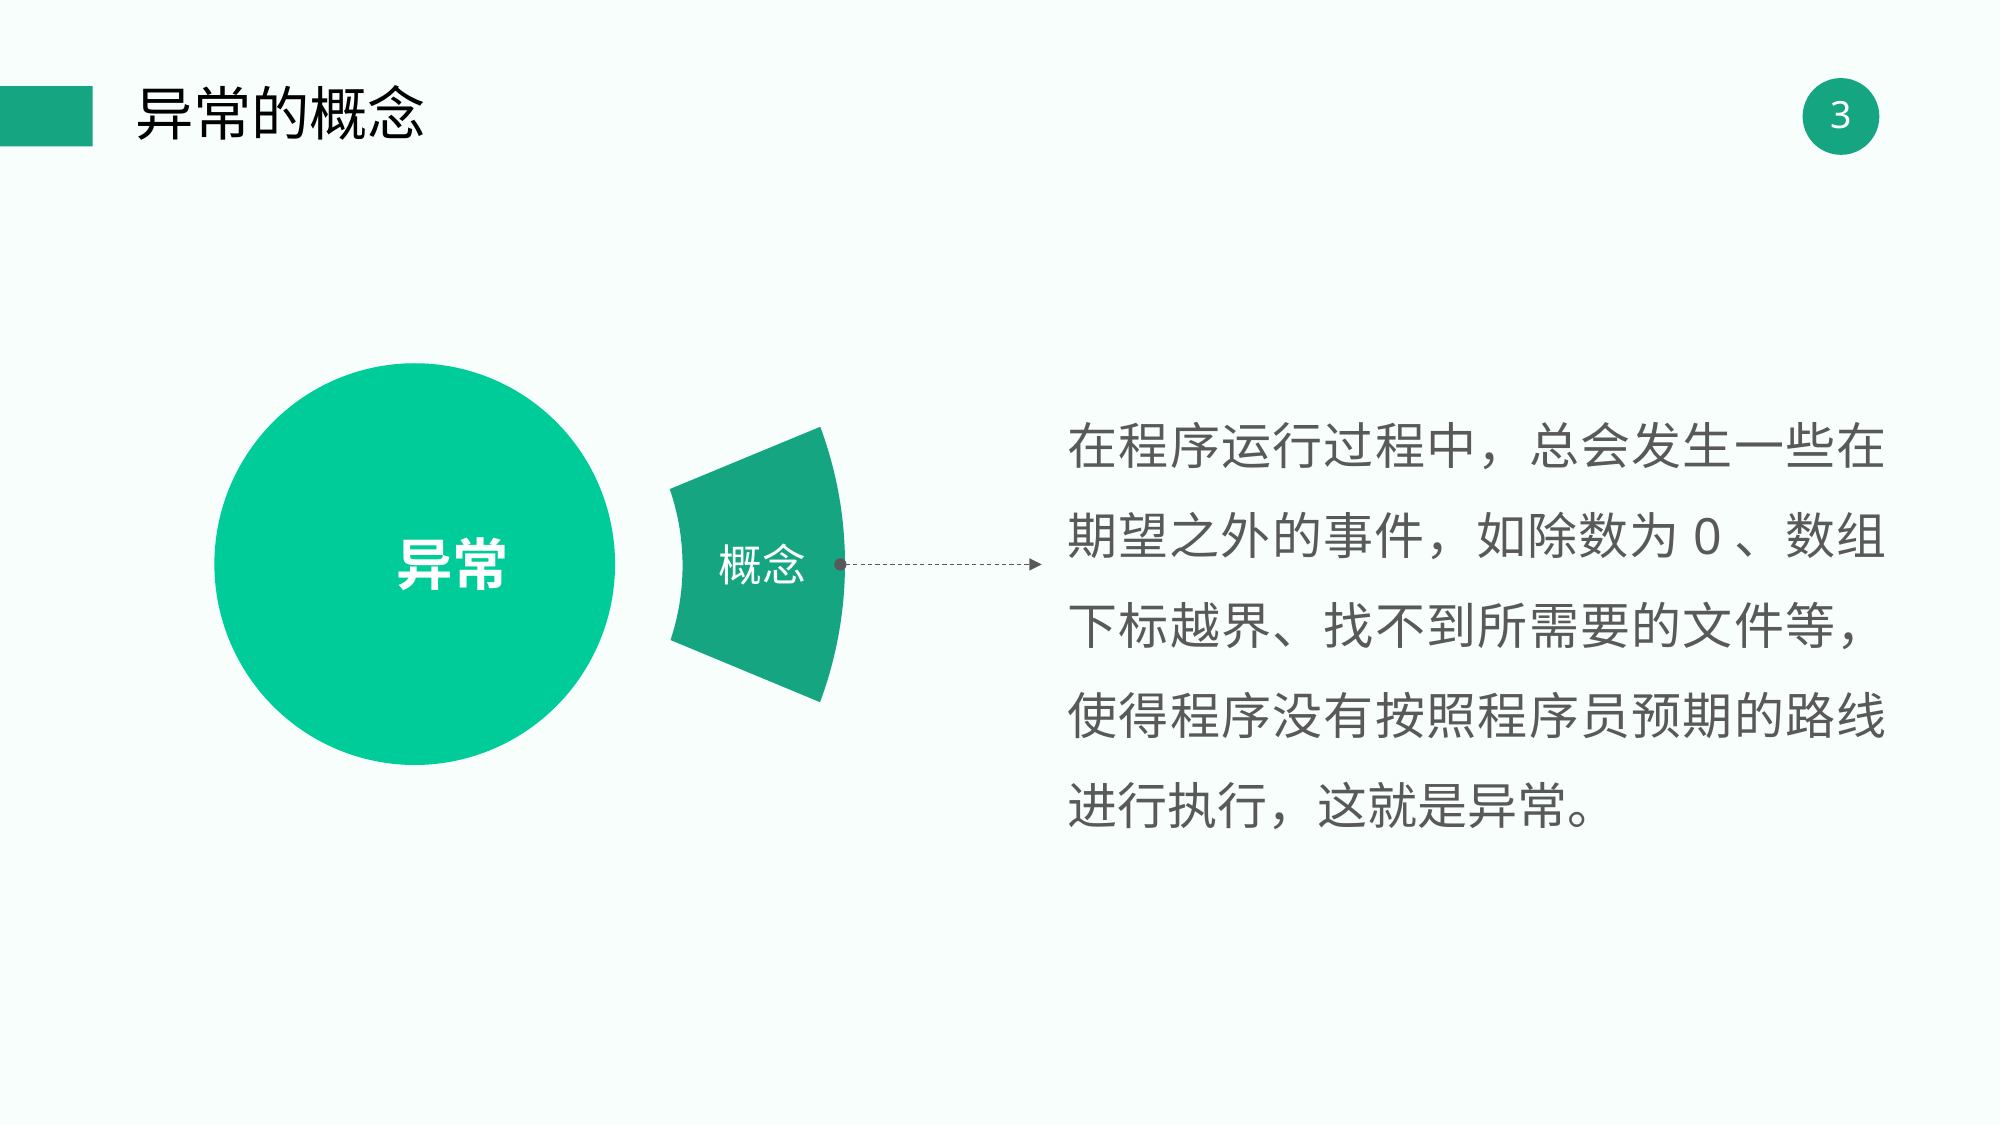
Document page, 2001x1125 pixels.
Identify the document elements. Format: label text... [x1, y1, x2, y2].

text_box [214, 363, 616, 766]
text_box 异常 [376, 518, 530, 607]
list 异常的概念 [120, 77, 1237, 155]
text_box 在程序运行过程中，总会发生一些在期望之外的事件，如除数为0、数组下标越界、找不到所需要的文件等，使得程序没有按照程序员预期的路线进行执行，这就是异常。 [1067, 384, 1887, 835]
text_box [669, 426, 845, 703]
text_box 概念 [698, 537, 827, 591]
